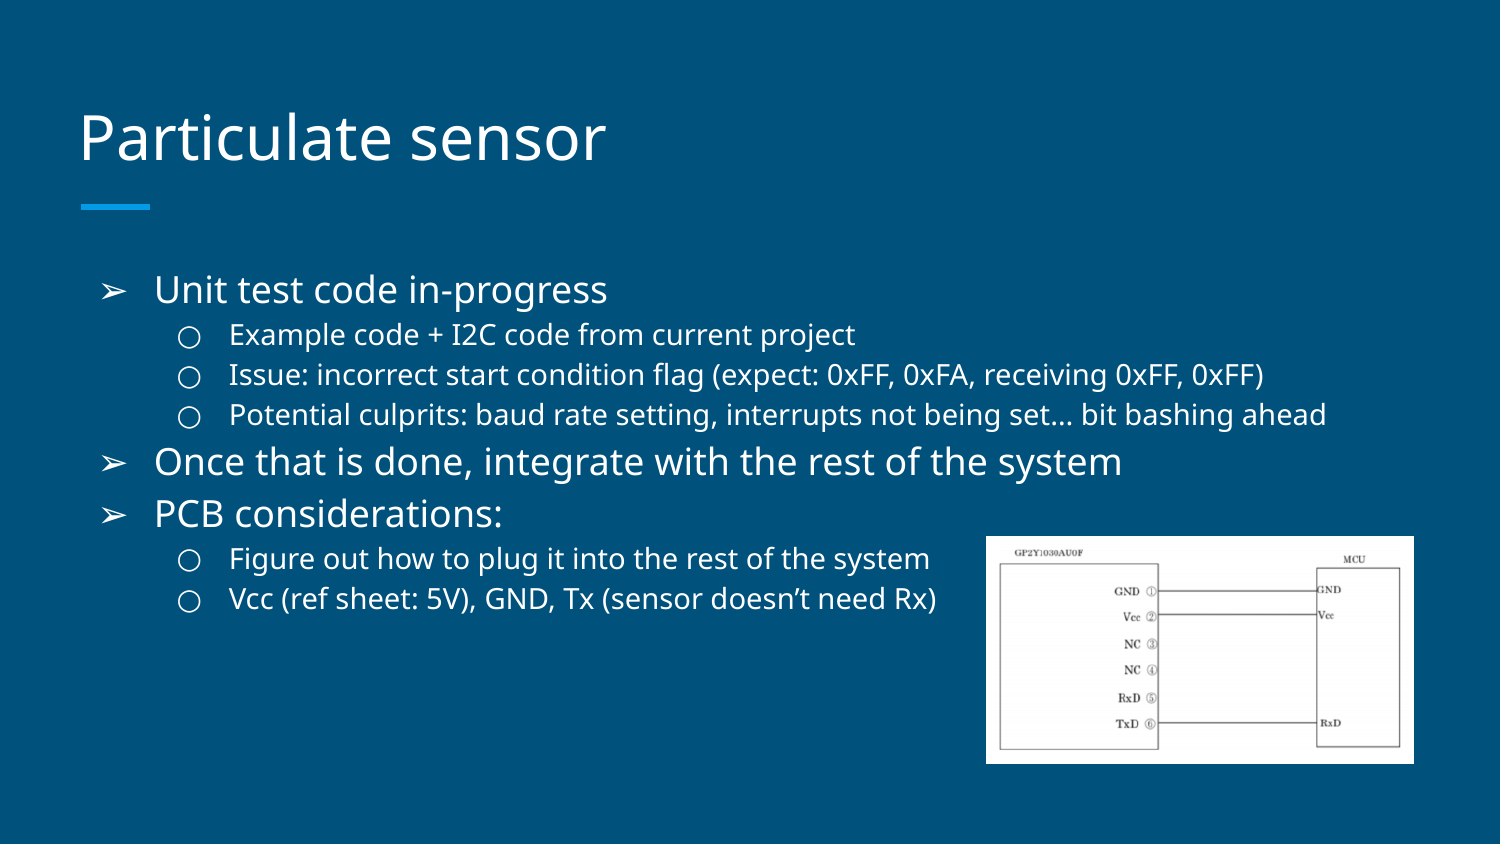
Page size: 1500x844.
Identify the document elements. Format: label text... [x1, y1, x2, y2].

list Unit test code in-progress Example code + I2C code from current project Issue: incorrect start condition flag (expect: 0xFF, 0xFA, receiving 0xFF, 0xFF) Potential culprits: baud rate setting, interrupts not being set… bit bashing ahead Once that is done, integrate with the rest of the system PCB considerations: Figure out how to plug it into the rest of the system Vcc (ref sheet: 5V), GND, Tx (sensor doesn’t need Rx) [63, 244, 1437, 750]
picture [987, 537, 1413, 763]
title Particulate sensor [63, 75, 1437, 188]
